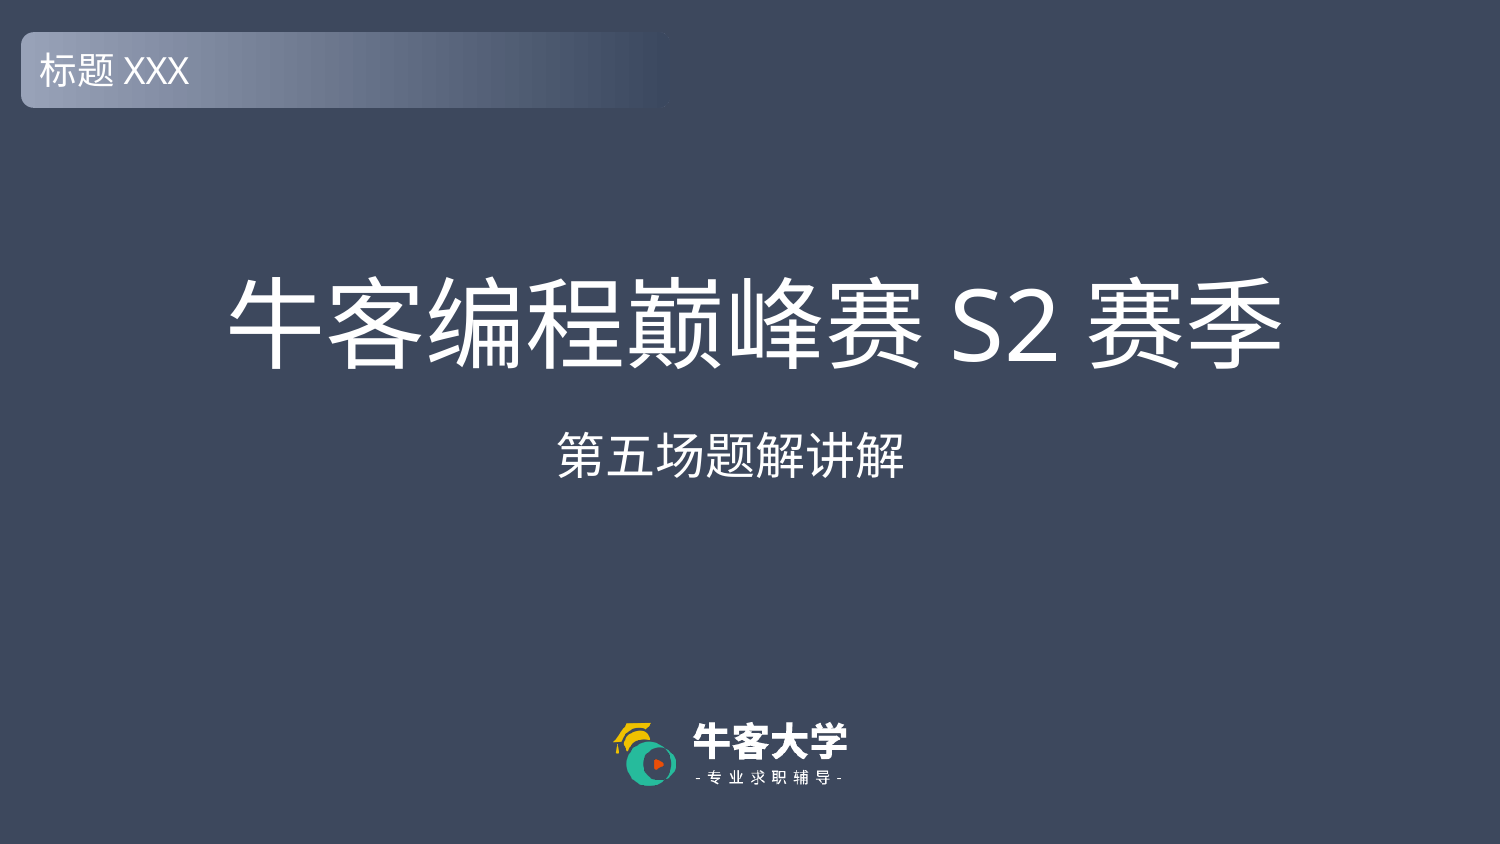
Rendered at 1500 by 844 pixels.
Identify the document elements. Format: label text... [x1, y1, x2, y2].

text_box 第五场题解讲解 [540, 417, 920, 492]
text_box 标题XXX [20, 31, 671, 109]
picture [613, 721, 847, 786]
text_box 牛客编程巅峰赛S2赛季 [178, 253, 1333, 389]
